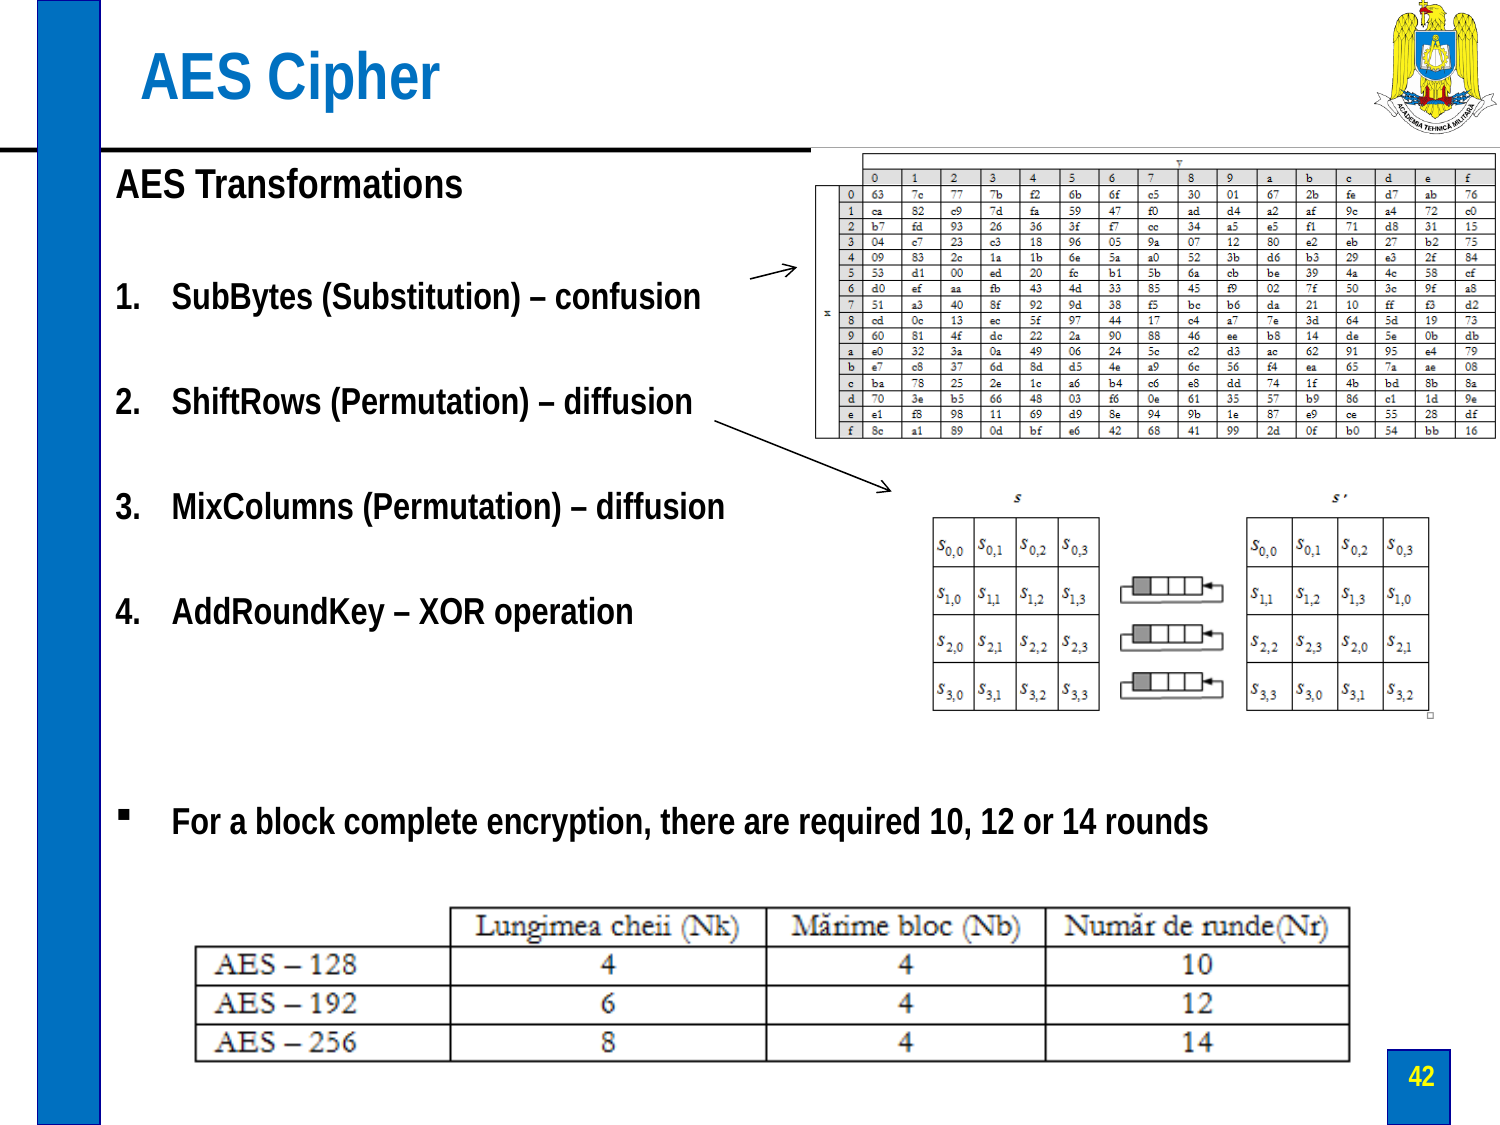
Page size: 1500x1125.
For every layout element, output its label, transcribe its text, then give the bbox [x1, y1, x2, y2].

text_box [714, 420, 892, 492]
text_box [749, 266, 798, 280]
list AES Transformations SubBytes (Substitution) – confusion ShiftRows (Permutation) – diffusion MixColumns (Permutation) – diffusion AddRoundKey – XOR operation For a block complete encryption, there are required 10, 12 or 14 rounds [100, 149, 1500, 1106]
title AES Cipher [125, 10, 1376, 136]
picture [182, 892, 1359, 1071]
picture [811, 148, 1500, 447]
picture [1374, 0, 1500, 137]
picture [926, 491, 1435, 719]
slide_number 42 [1374, 1049, 1451, 1101]
